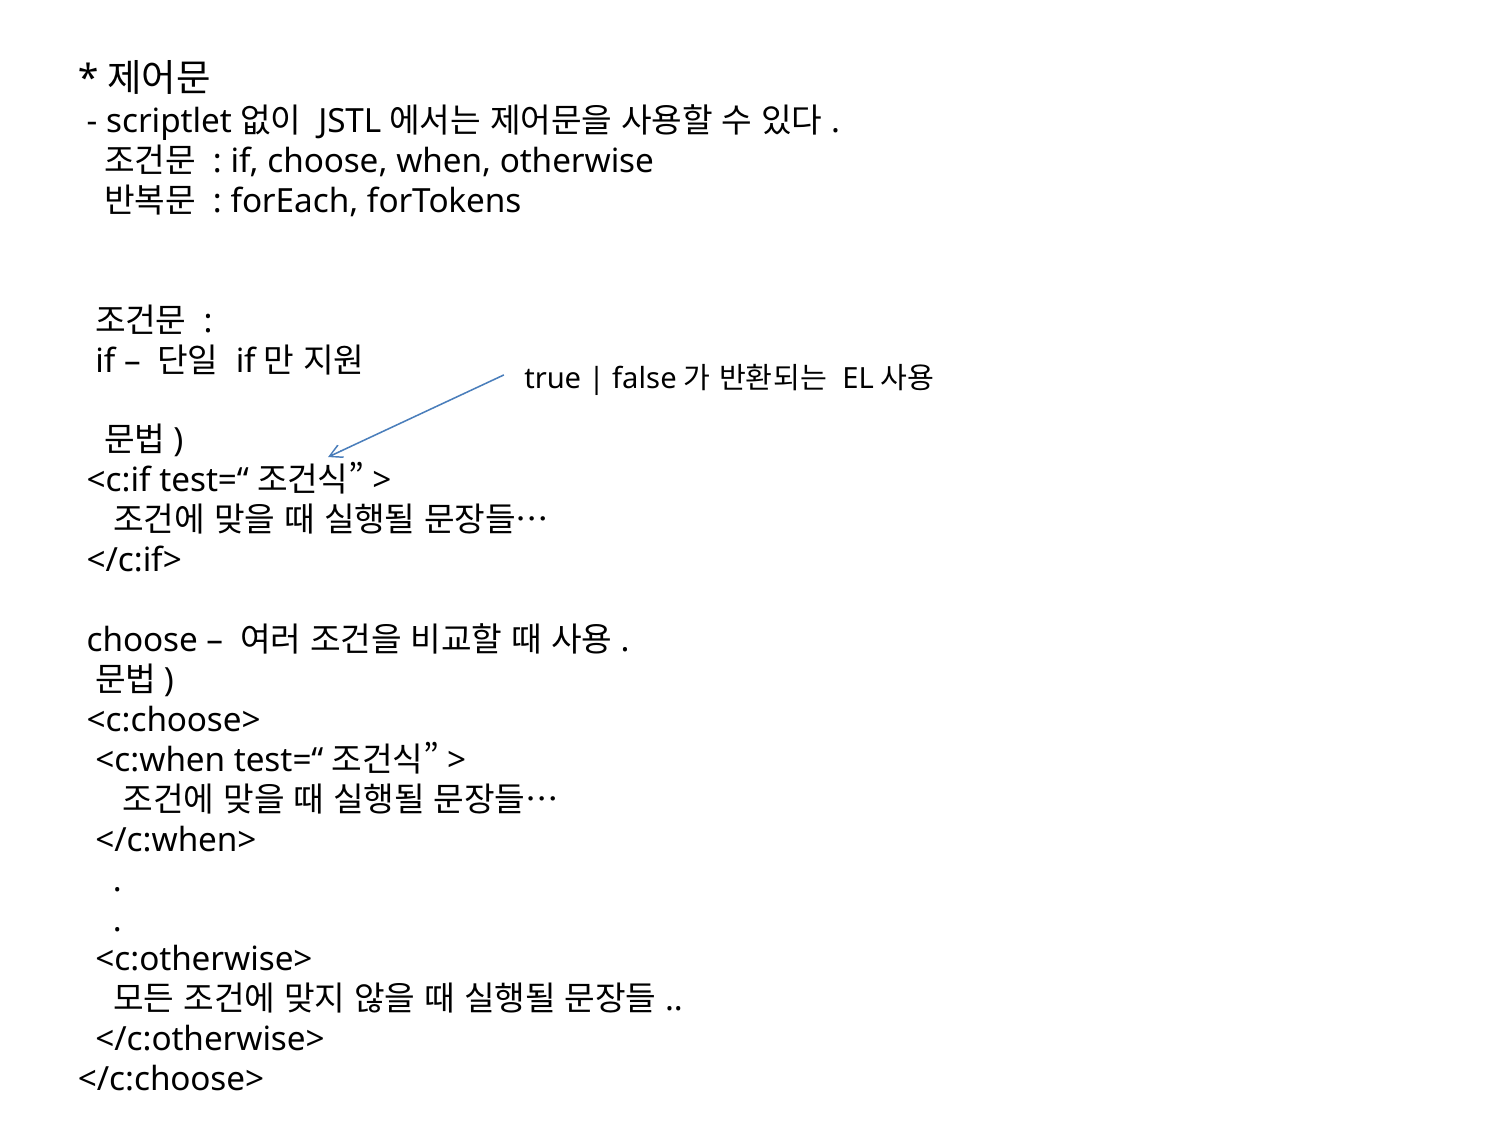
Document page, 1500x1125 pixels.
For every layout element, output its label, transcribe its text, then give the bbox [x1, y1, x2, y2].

text_box true | false가 반환되는 EL사용 [509, 351, 950, 402]
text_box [327, 374, 505, 458]
text_box *제어문 - scriptlet없이 JSTL에서는 제어문을 사용할 수 있다. 조건문 : if, choose, when, otherwise 반복문 : forEach, forTokens 조건문 : if – 단일 if만 지원 문법) <c:if test=“조건식”> 조건에 맞을 때 실행될 문장들… </c:if> choose – 여러 조건을 비교할 때 사용. 문법) <c:choose> <c:when test=“조건식”> 조건에 맞을 때 실행될 문장들… </c:when> . . <c:otherwise> 모든 조건에 맞지 않을 때 실행될 문장들.. </c:otherwise> </c:choose> [63, 46, 855, 1125]
